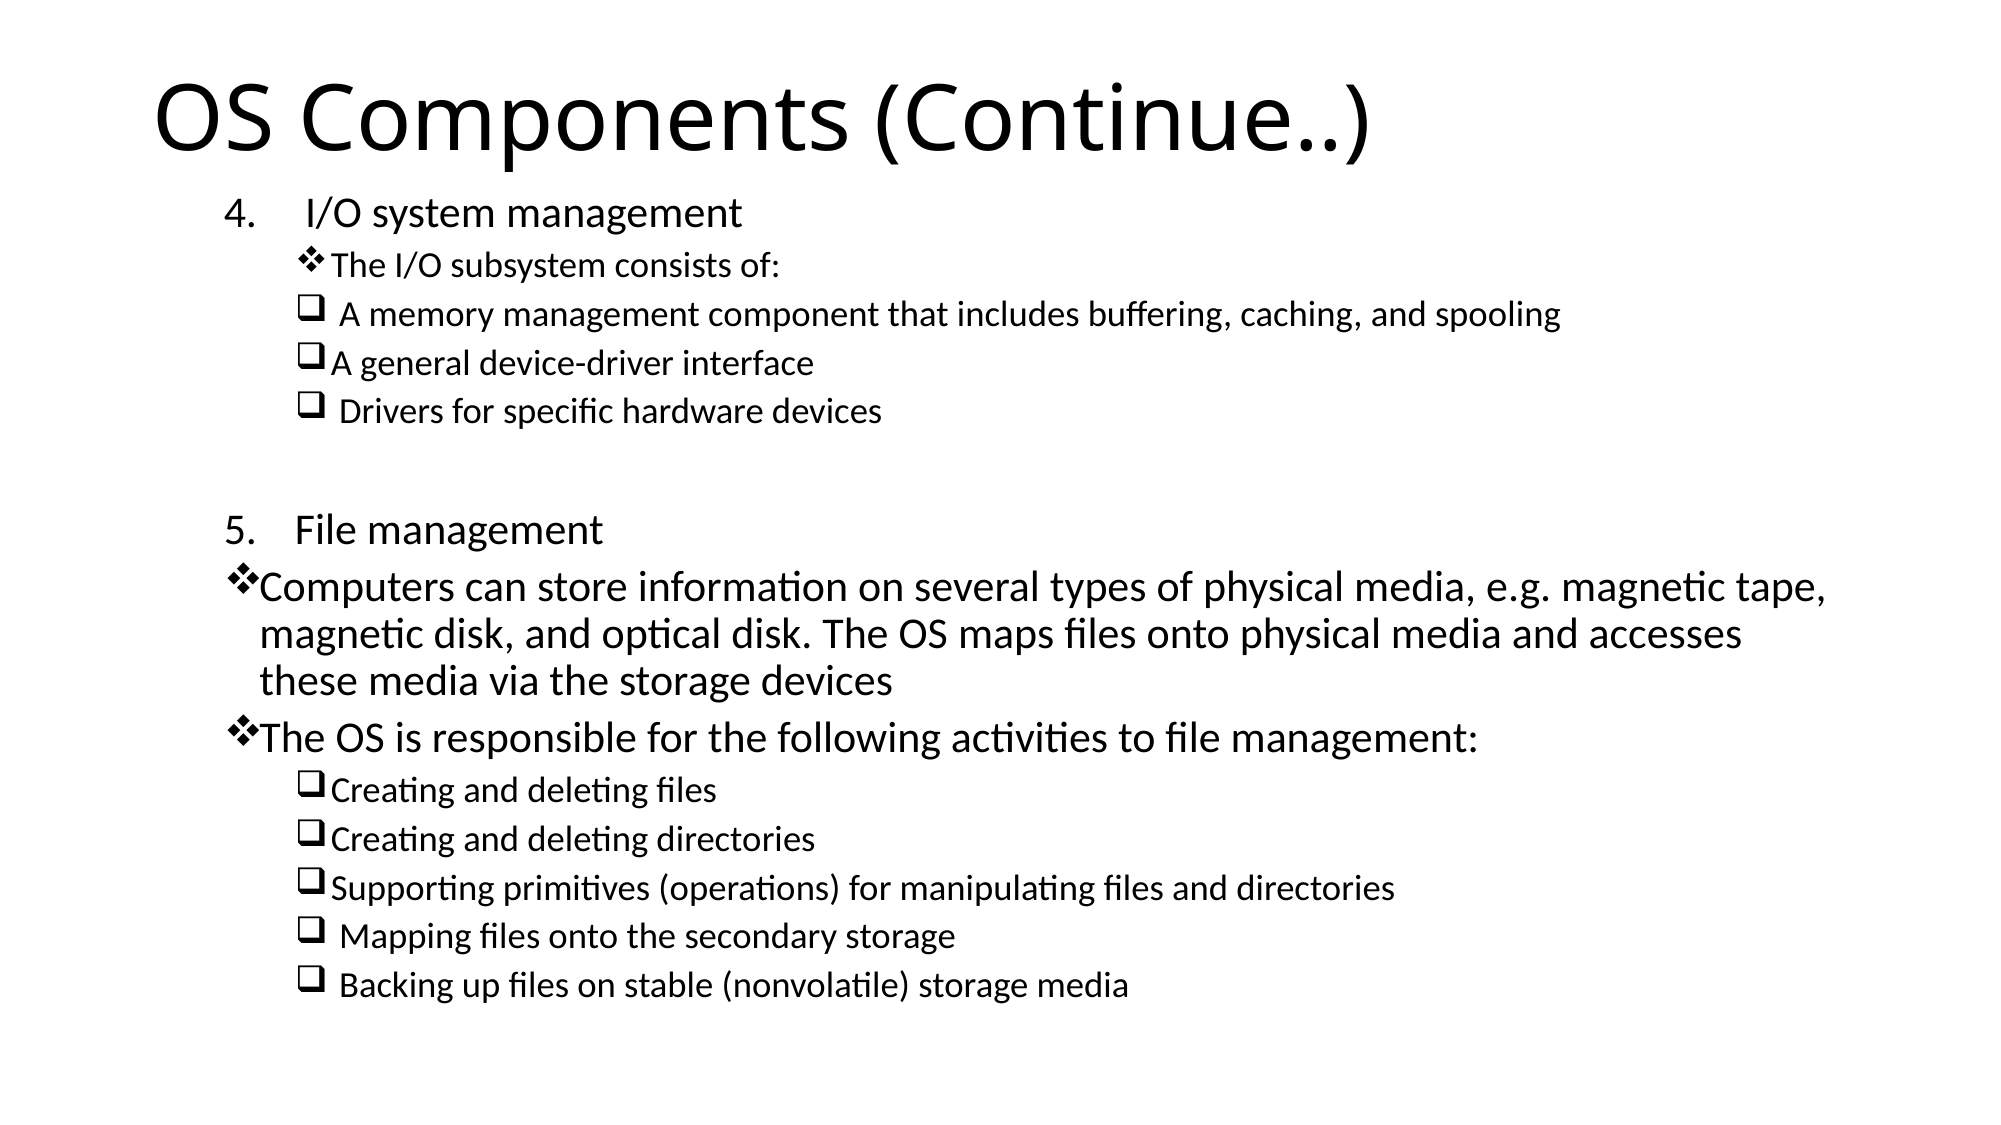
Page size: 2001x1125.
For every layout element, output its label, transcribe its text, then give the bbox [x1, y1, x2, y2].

list I/O system management The I/O subsystem consists of: A memory management component that includes buffering, caching, and spooling A general device-driver interface Drivers for specific hardware devices File management Computers can store information on several types of physical media, e.g. magnetic tape, magnetic disk, and optical disk. The OS maps files onto physical media and accesses these media via the storage devices The OS is responsible for the following activities to file management: Creating and deleting files Creating and deleting directories Supporting primitives (operations) for manipulating files and directories Mapping files onto the secondary storage Backing up files on stable (nonvolatile) storage media [137, 181, 1863, 1014]
title OS Components (Continue..) [137, 59, 1863, 181]
